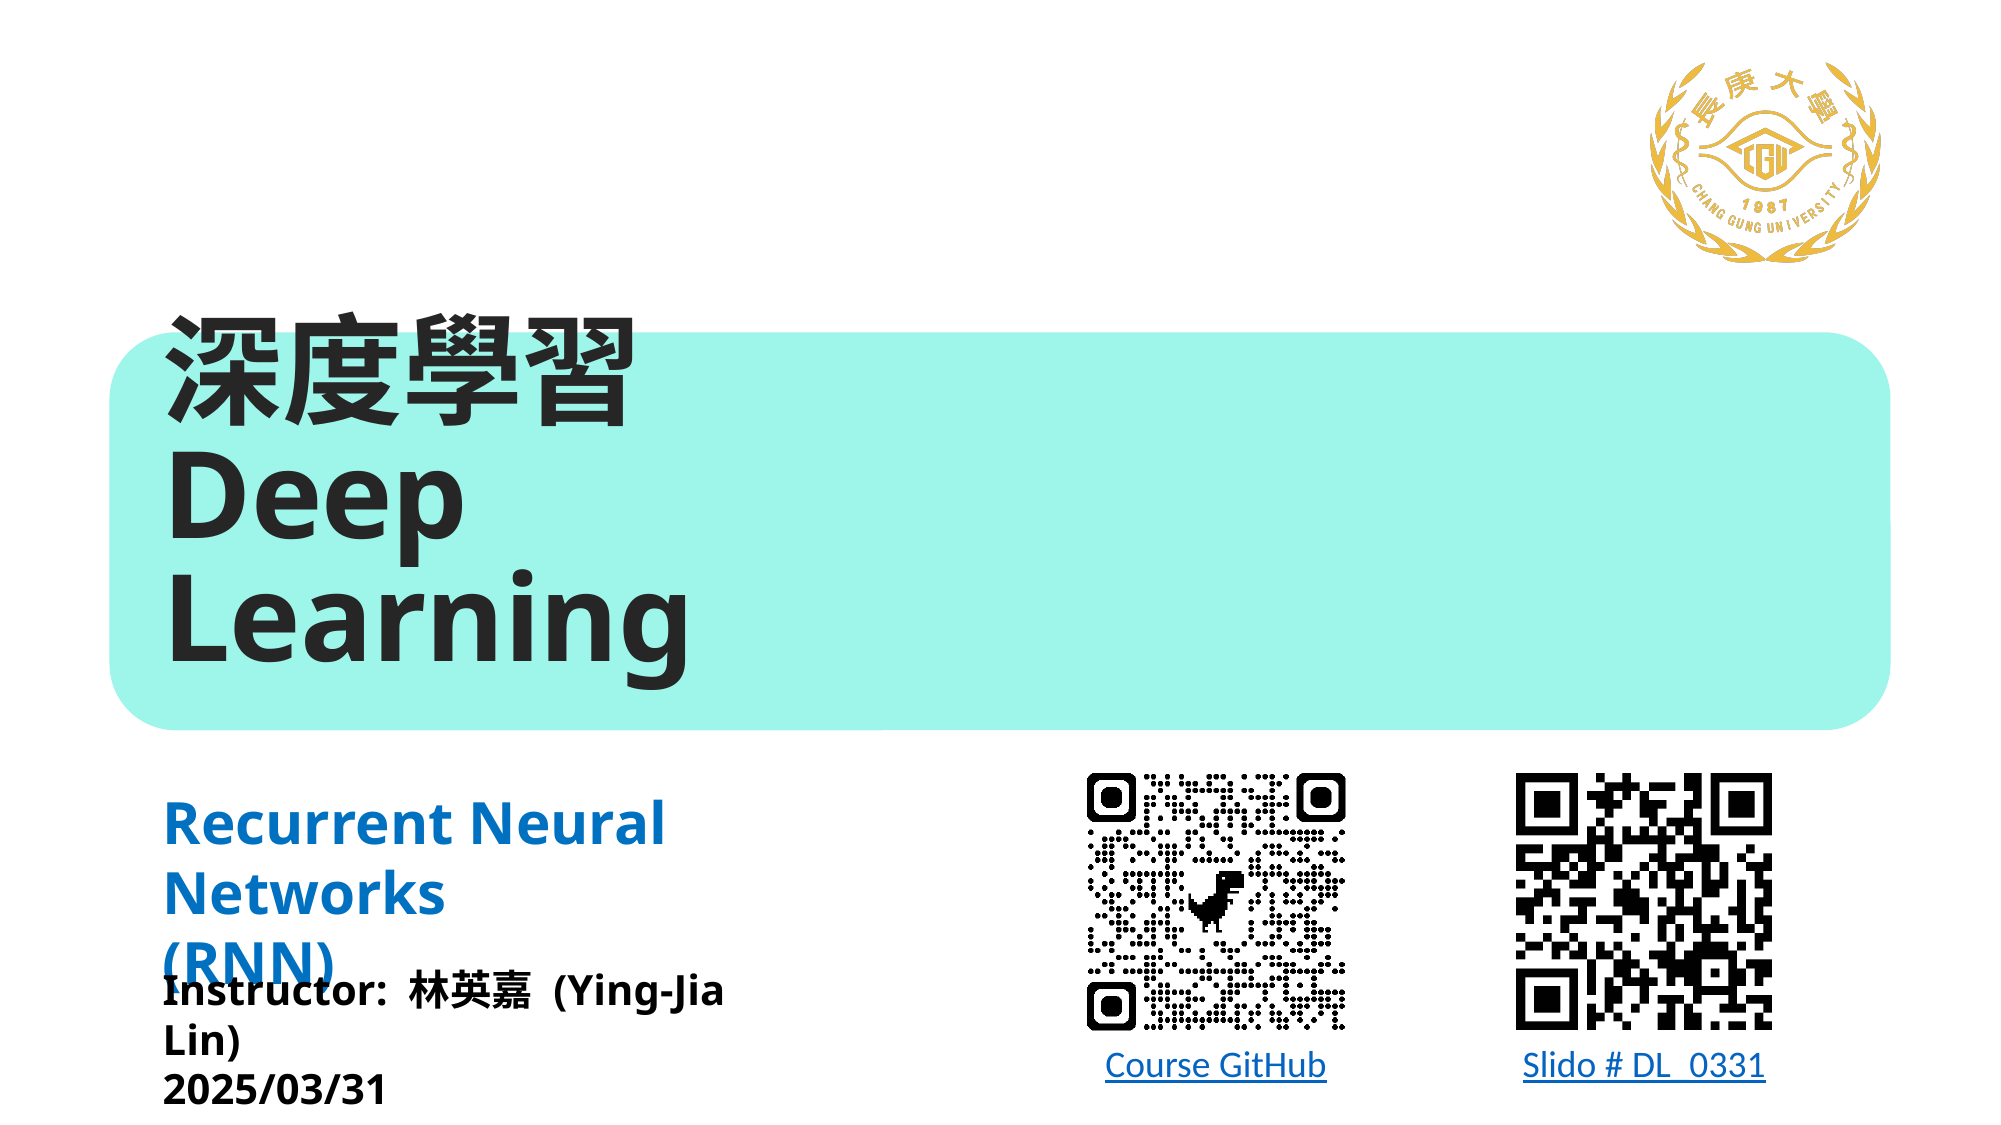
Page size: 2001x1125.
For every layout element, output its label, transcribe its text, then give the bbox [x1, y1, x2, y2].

text_box Slido # DL_0331 [1503, 1032, 1786, 1093]
text_box Course GitHub [1087, 1067, 1345, 1093]
title 深度學習 Deep Learning [147, 164, 1040, 694]
text_box Recurrent Neural Networks (RNN) [147, 779, 982, 1004]
picture [1059, 744, 1373, 1058]
text_box [108, 331, 1892, 732]
picture [1644, 40, 1887, 283]
text_box Instructor: 林英嘉 (Ying-Jia Lin) 2025/03/31 [147, 955, 745, 1121]
picture [1515, 772, 1773, 1030]
